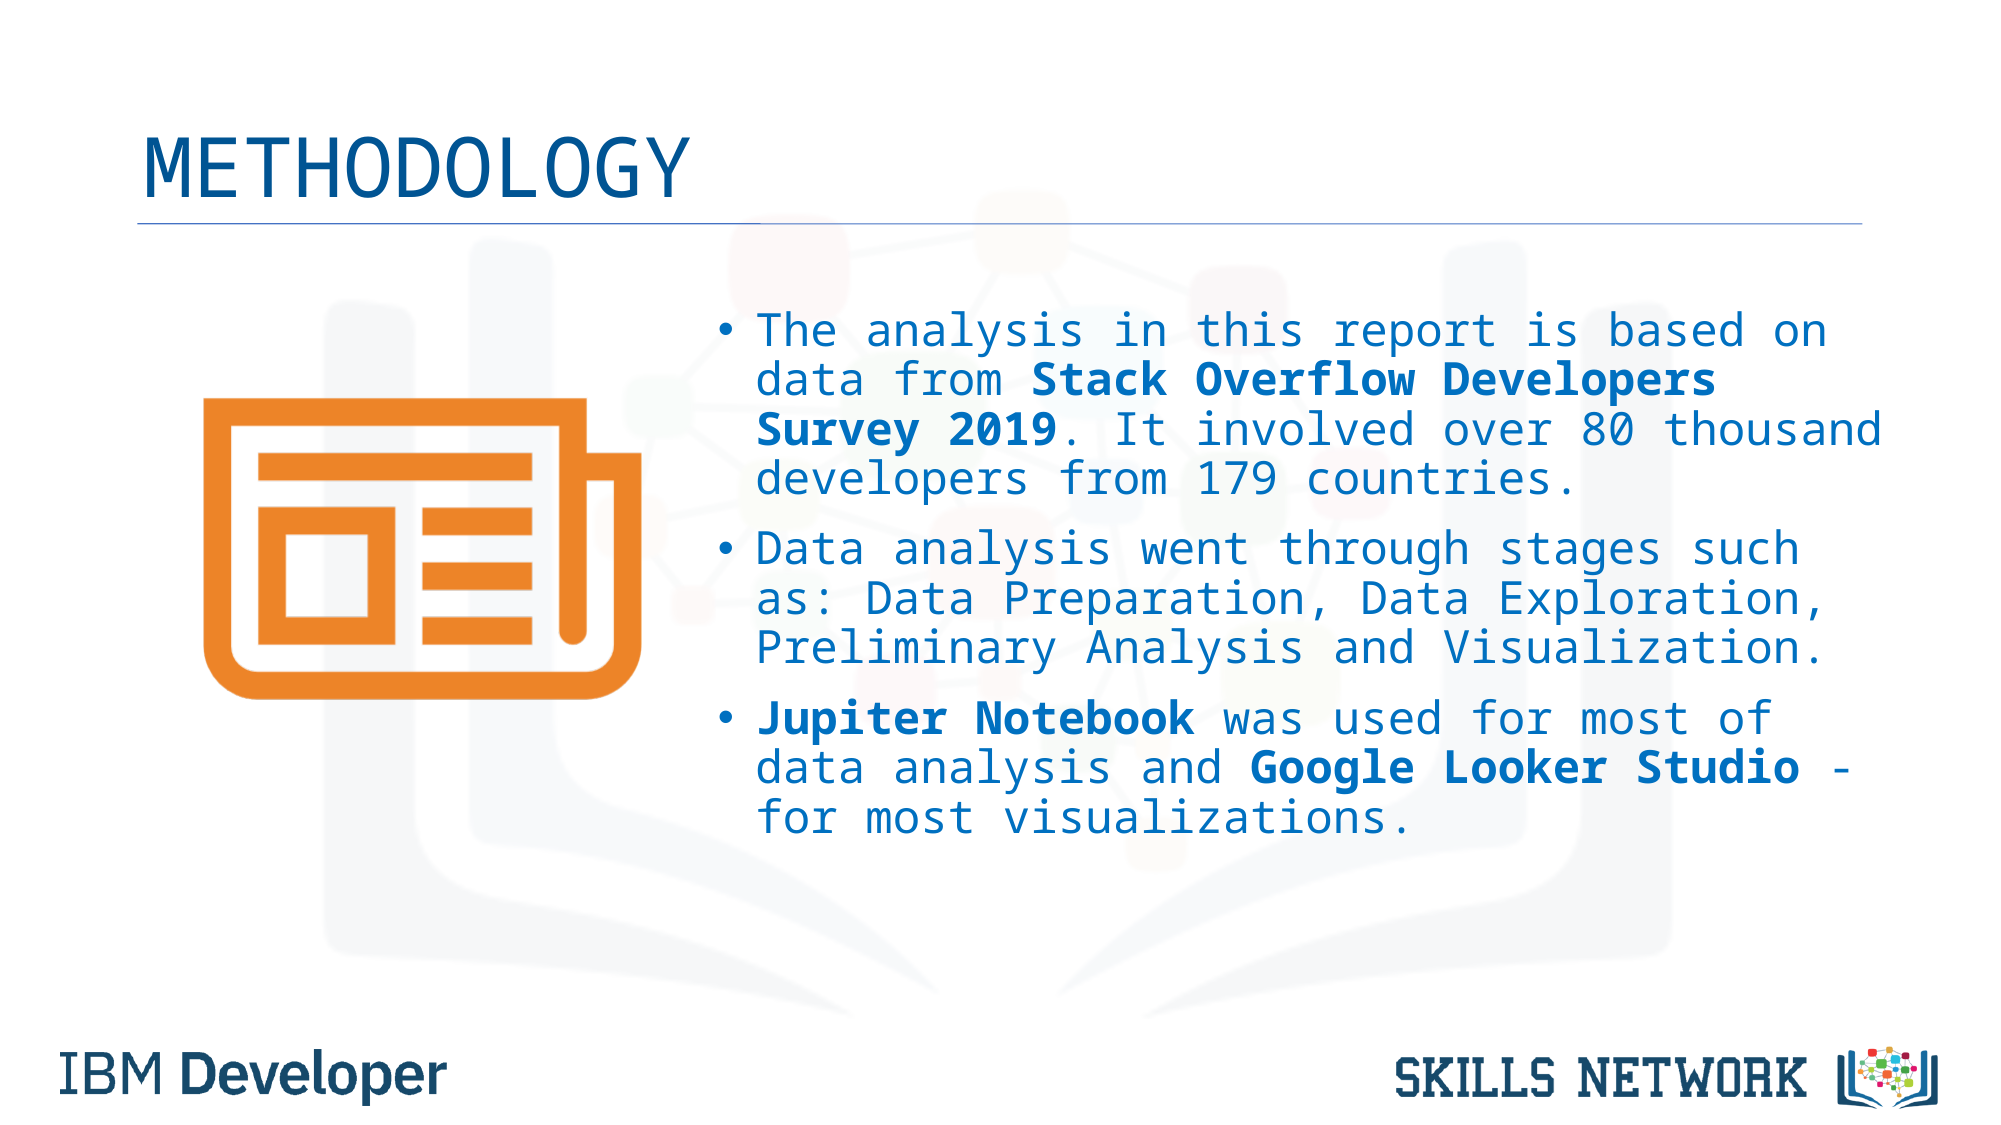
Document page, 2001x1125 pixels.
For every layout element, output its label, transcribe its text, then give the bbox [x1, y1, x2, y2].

list The analysis in this report is based on data from Stack Overflow Developers Survey 2019. It involved over 80 thousand developers from 179 countries. Data analysis went through stages such as: Data Preparation, Data Exploration, Preliminary Analysis and Visualization. Jupiter Notebook was used for most of data analysis and Google Looker Studio - for most visualizations. [702, 299, 1908, 1014]
picture [1390, 1045, 1945, 1111]
title METHODOLOGY [128, 61, 1315, 280]
picture [160, 300, 685, 825]
picture [55, 1045, 459, 1108]
